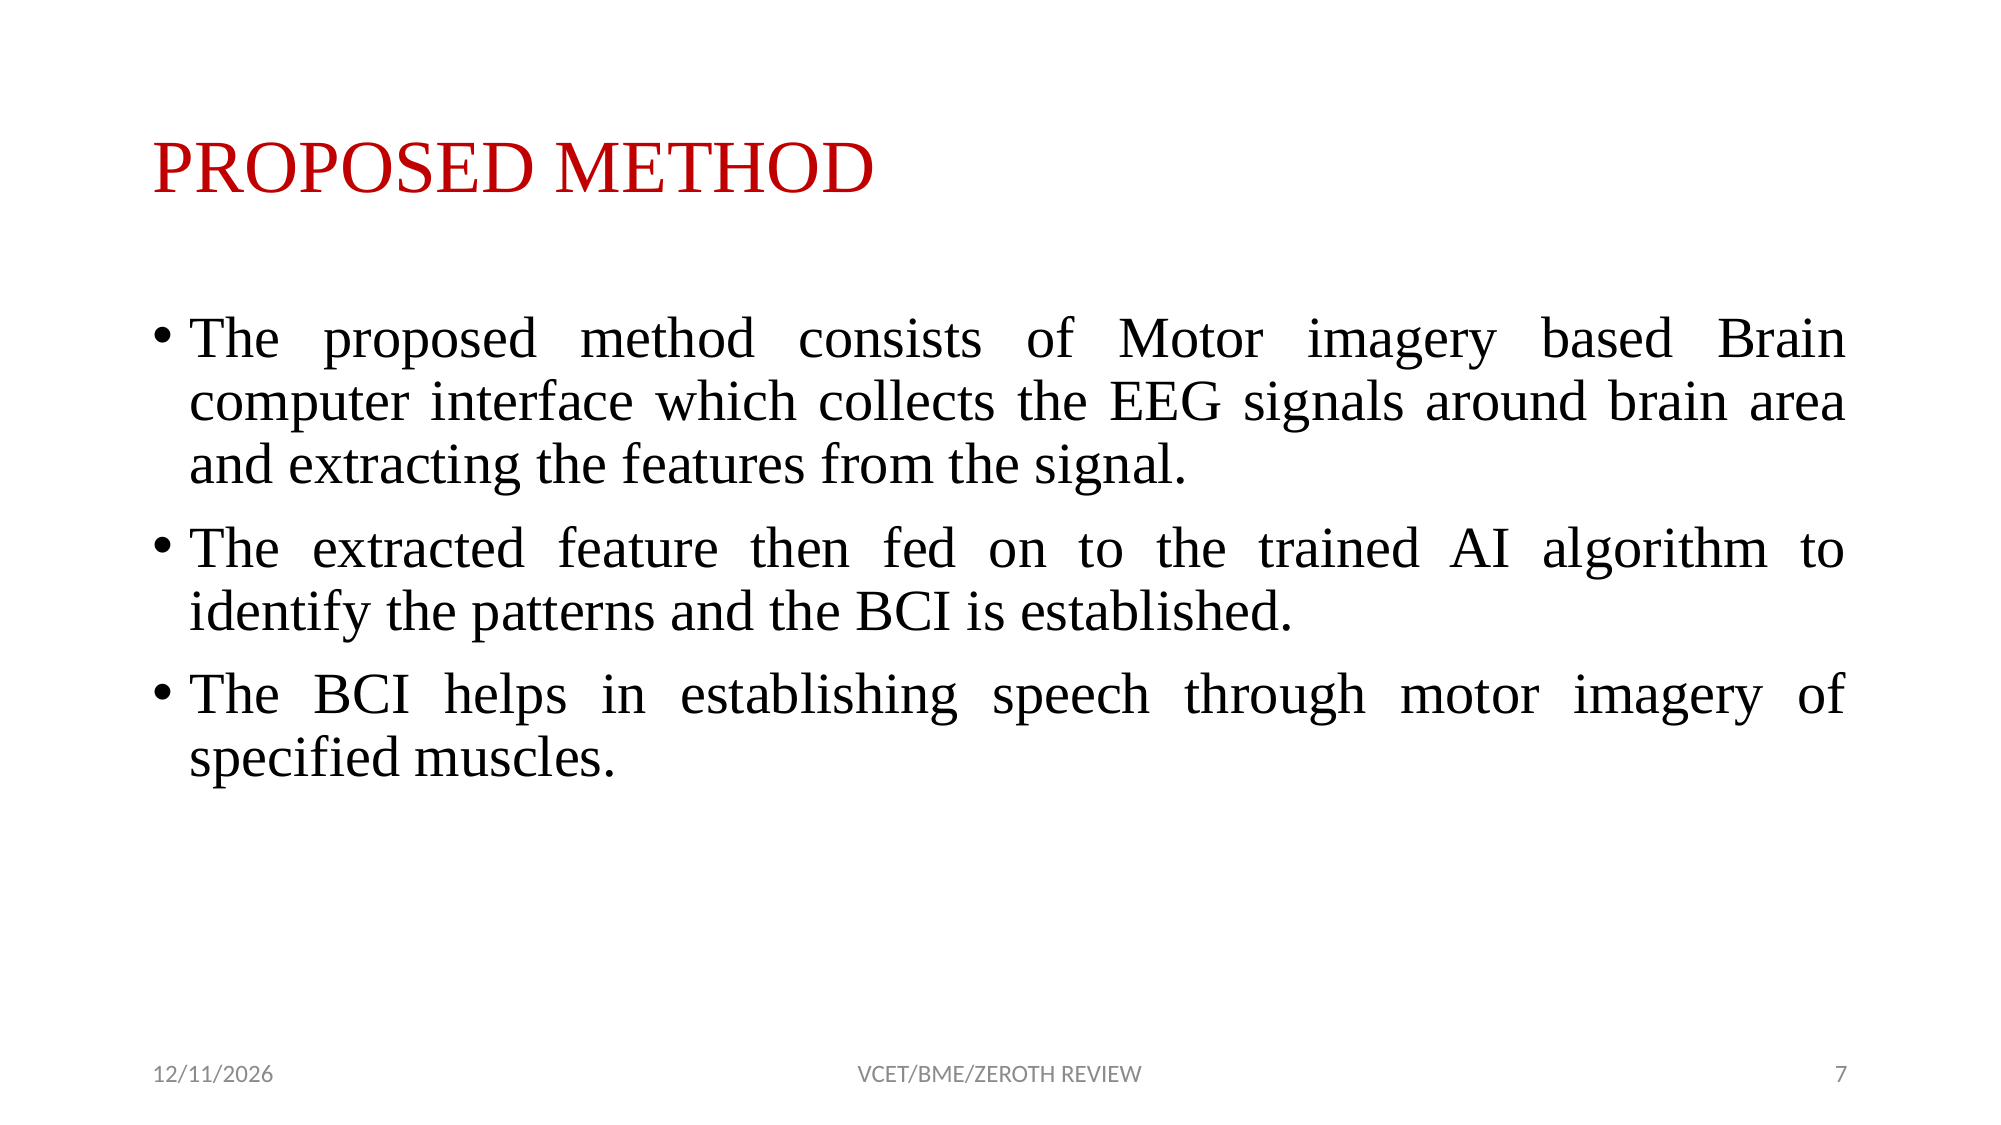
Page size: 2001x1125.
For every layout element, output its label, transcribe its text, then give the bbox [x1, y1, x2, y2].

slide_number 7 [1412, 1042, 1863, 1103]
footer VCET/BME/ZEROTH REVIEW [662, 1042, 1338, 1103]
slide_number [137, 1042, 588, 1103]
list The proposed method consists of Motor imagery based Brain computer interface which collects the EEG signals around brain area and extracting the features from the signal. The extracted feature then fed on to the trained AI algorithm to identify the patterns and the BCI is established. The BCI helps in establishing speech through motor imagery of specified muscles. [137, 299, 1863, 1014]
title PROPOSED METHOD [137, 59, 1863, 278]
